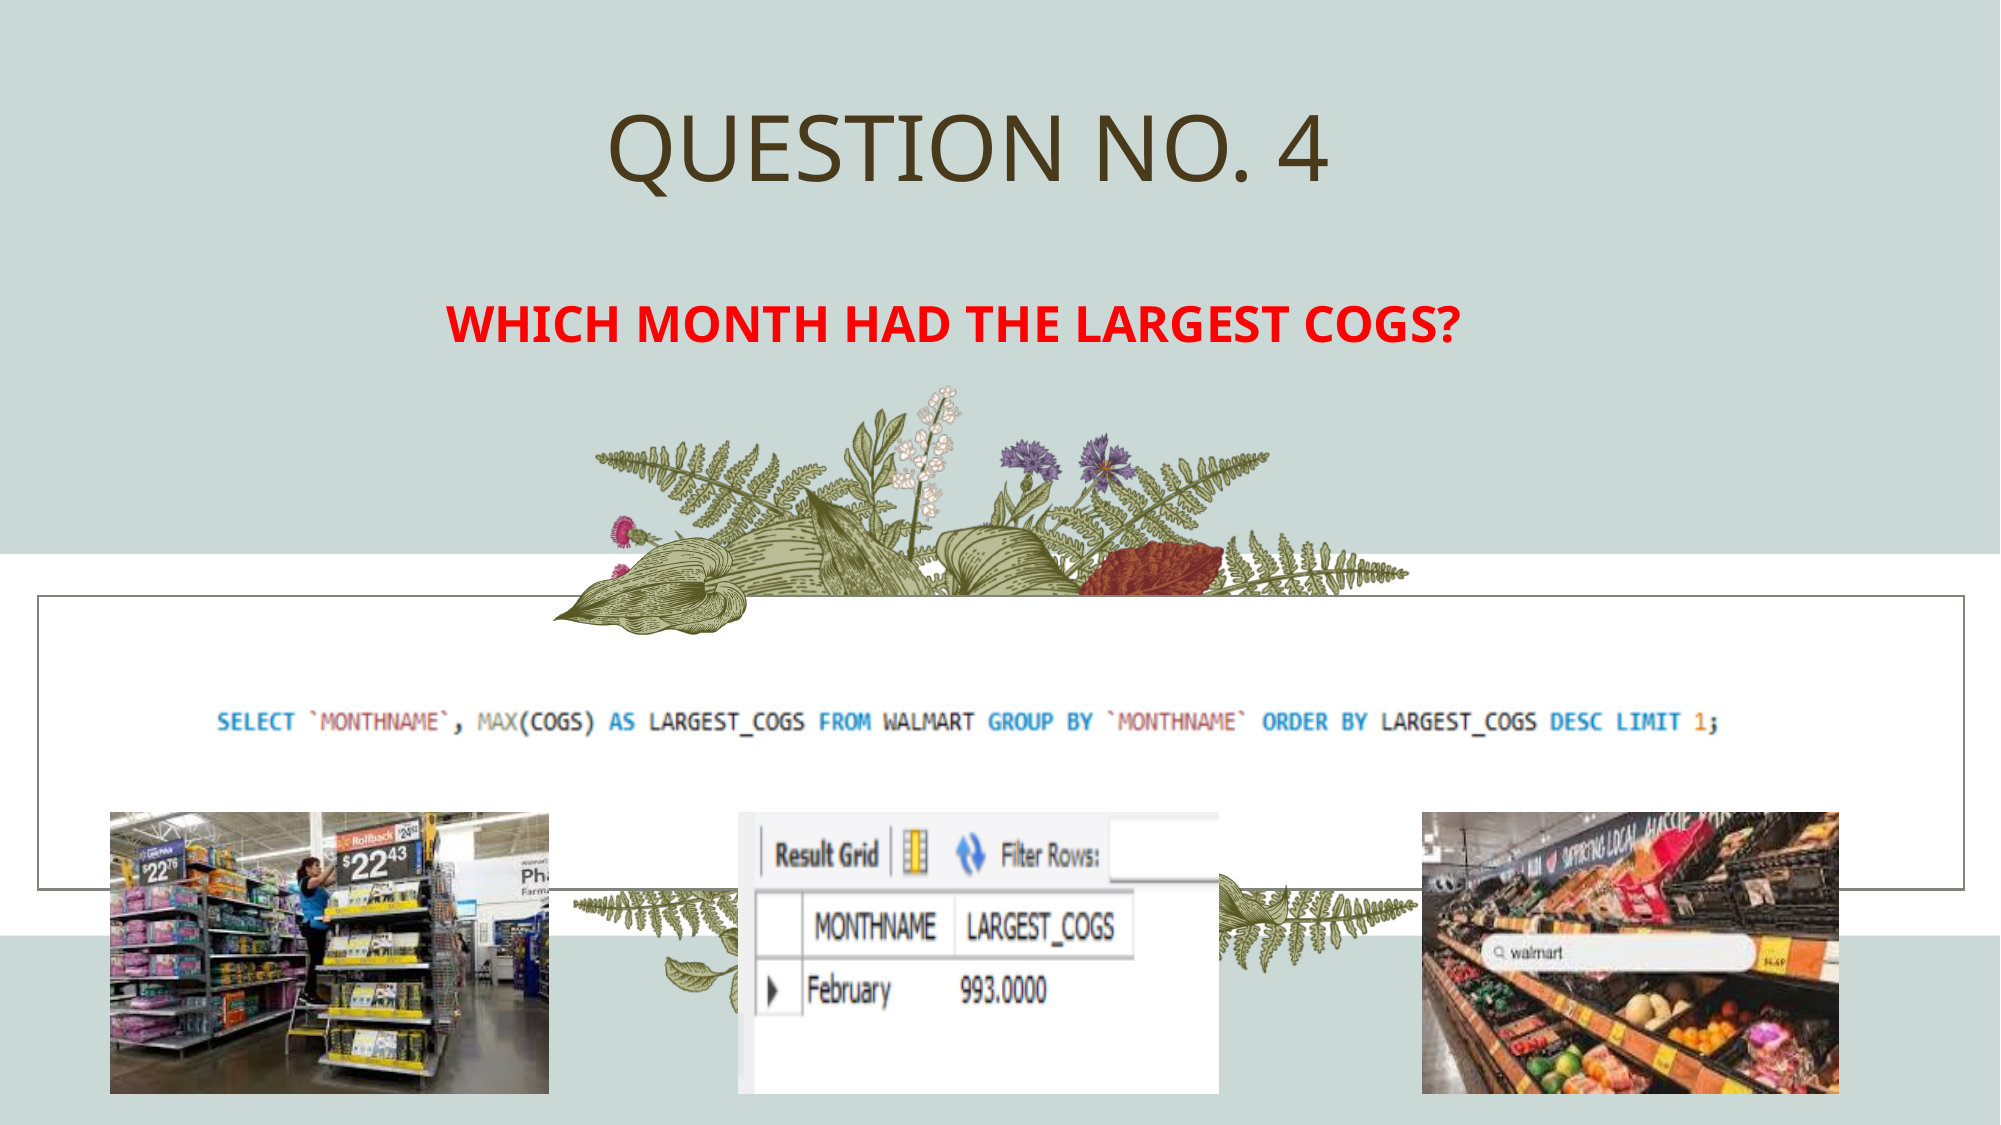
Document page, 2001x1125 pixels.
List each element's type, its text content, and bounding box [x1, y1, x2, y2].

picture [551, 366, 1449, 636]
list WHICH MONTH HAD THE LARGEST COGS? [143, 288, 1765, 364]
picture [201, 673, 1722, 762]
title QUESTION NO. 4 [157, 89, 1779, 210]
picture [568, 806, 1839, 1094]
picture [110, 812, 549, 1094]
